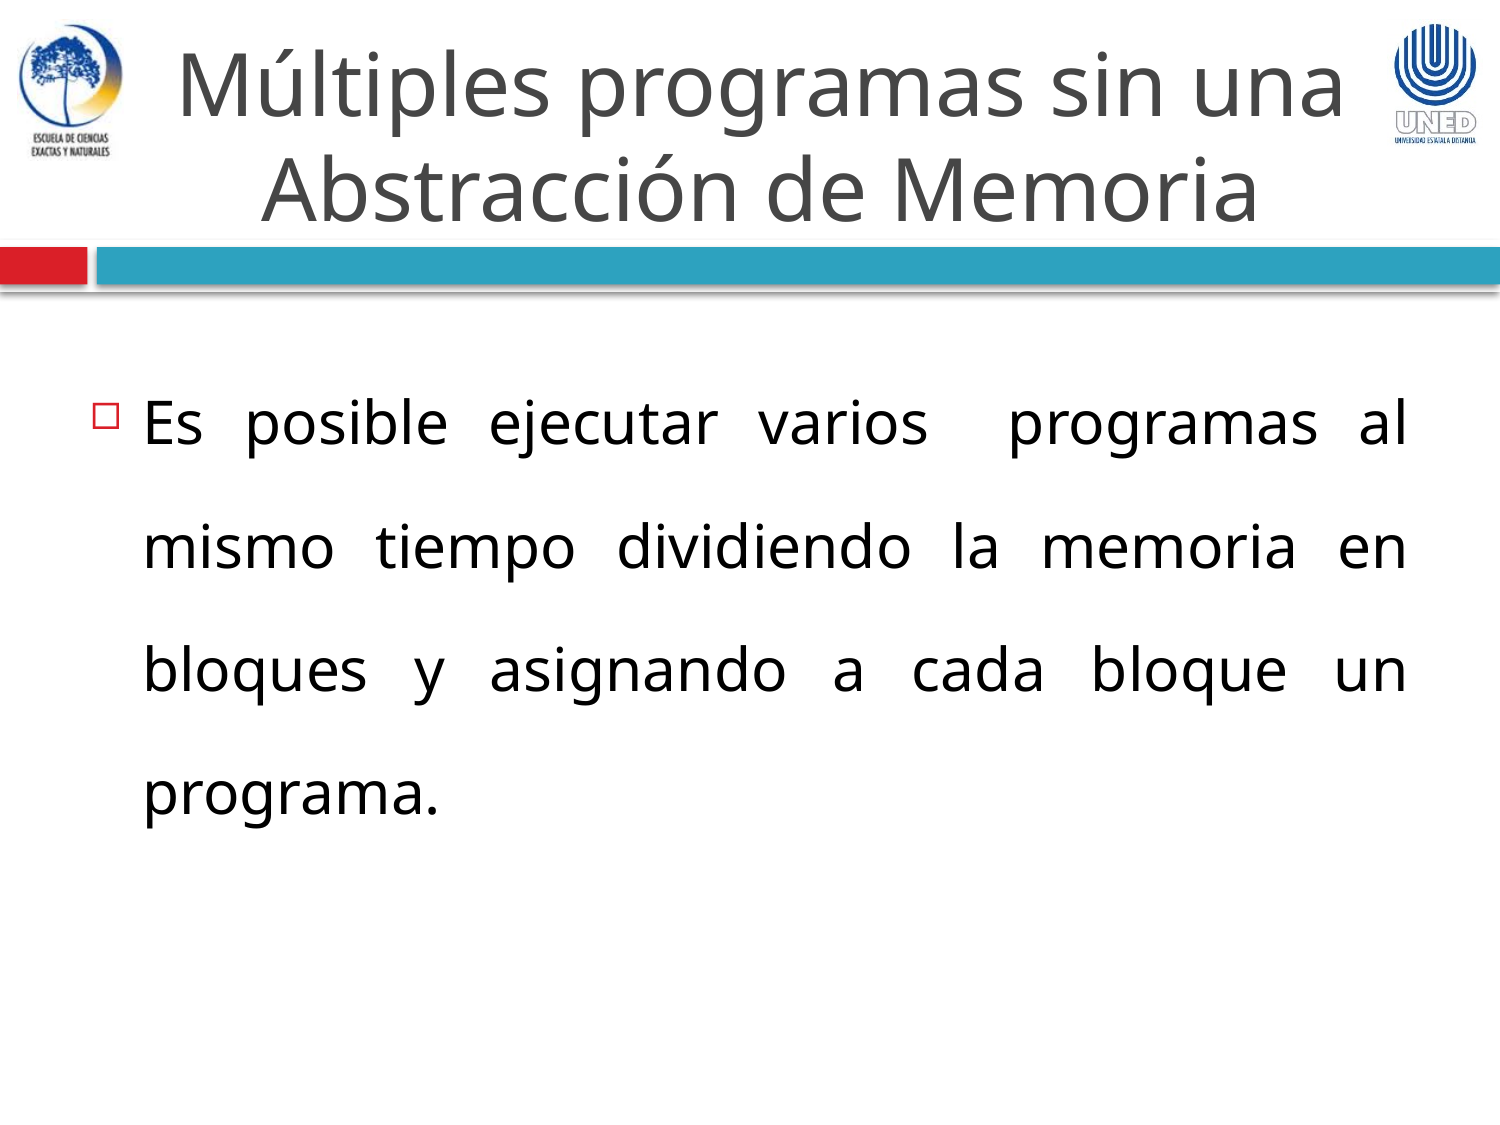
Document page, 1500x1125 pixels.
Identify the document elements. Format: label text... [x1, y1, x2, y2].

picture [17, 19, 124, 161]
list Es posible ejecutar varios programas al mismo tiempo dividiendo la memoria en bloques y asignando a cada bloque un programa. [75, 326, 1425, 1005]
text_box Múltiples programas sin una Abstracción de Memoria [147, 25, 1376, 246]
picture [1387, 19, 1483, 147]
